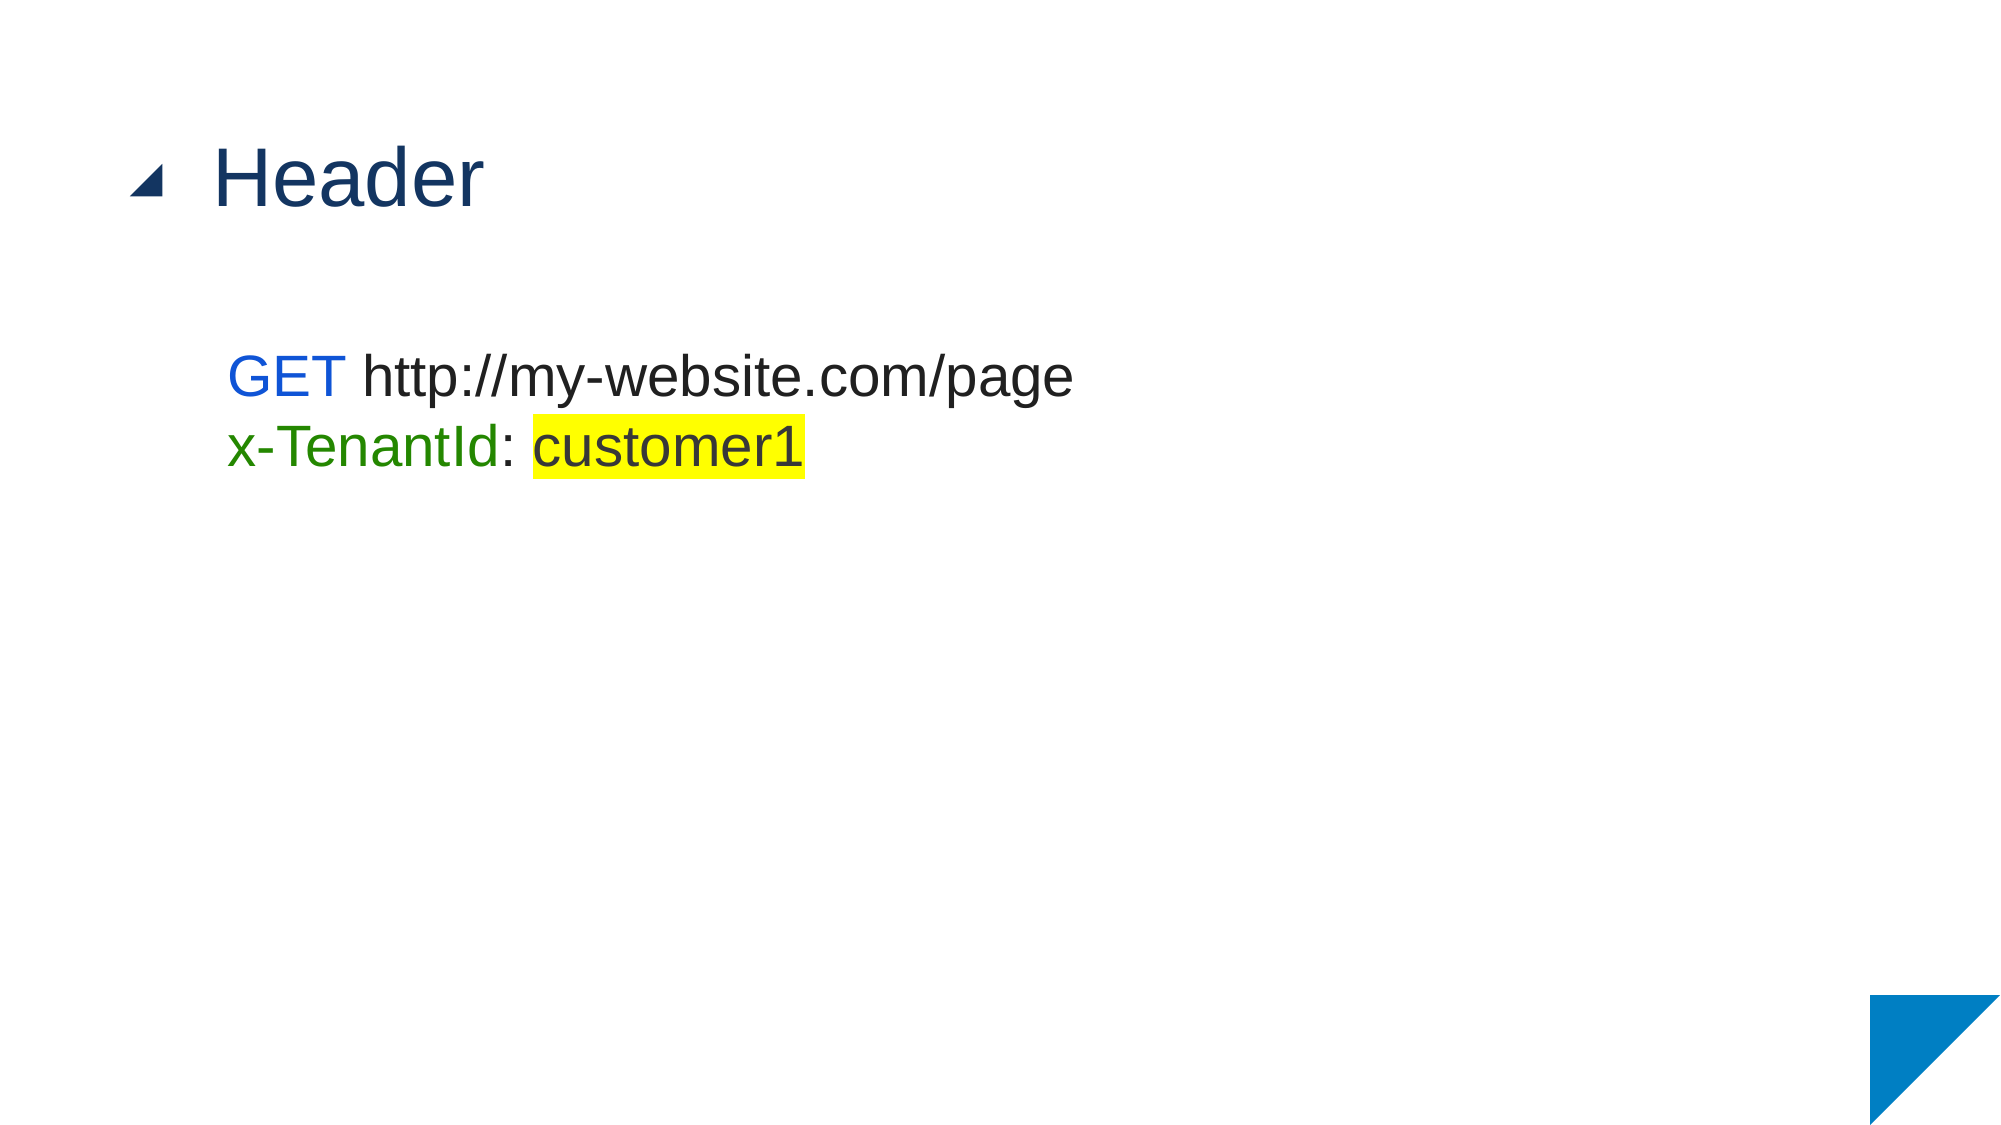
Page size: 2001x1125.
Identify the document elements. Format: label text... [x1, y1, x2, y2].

text_box GET http://my-website.com/page x-TenantId: customer1 [212, 330, 1392, 486]
title Header [212, 118, 1831, 331]
